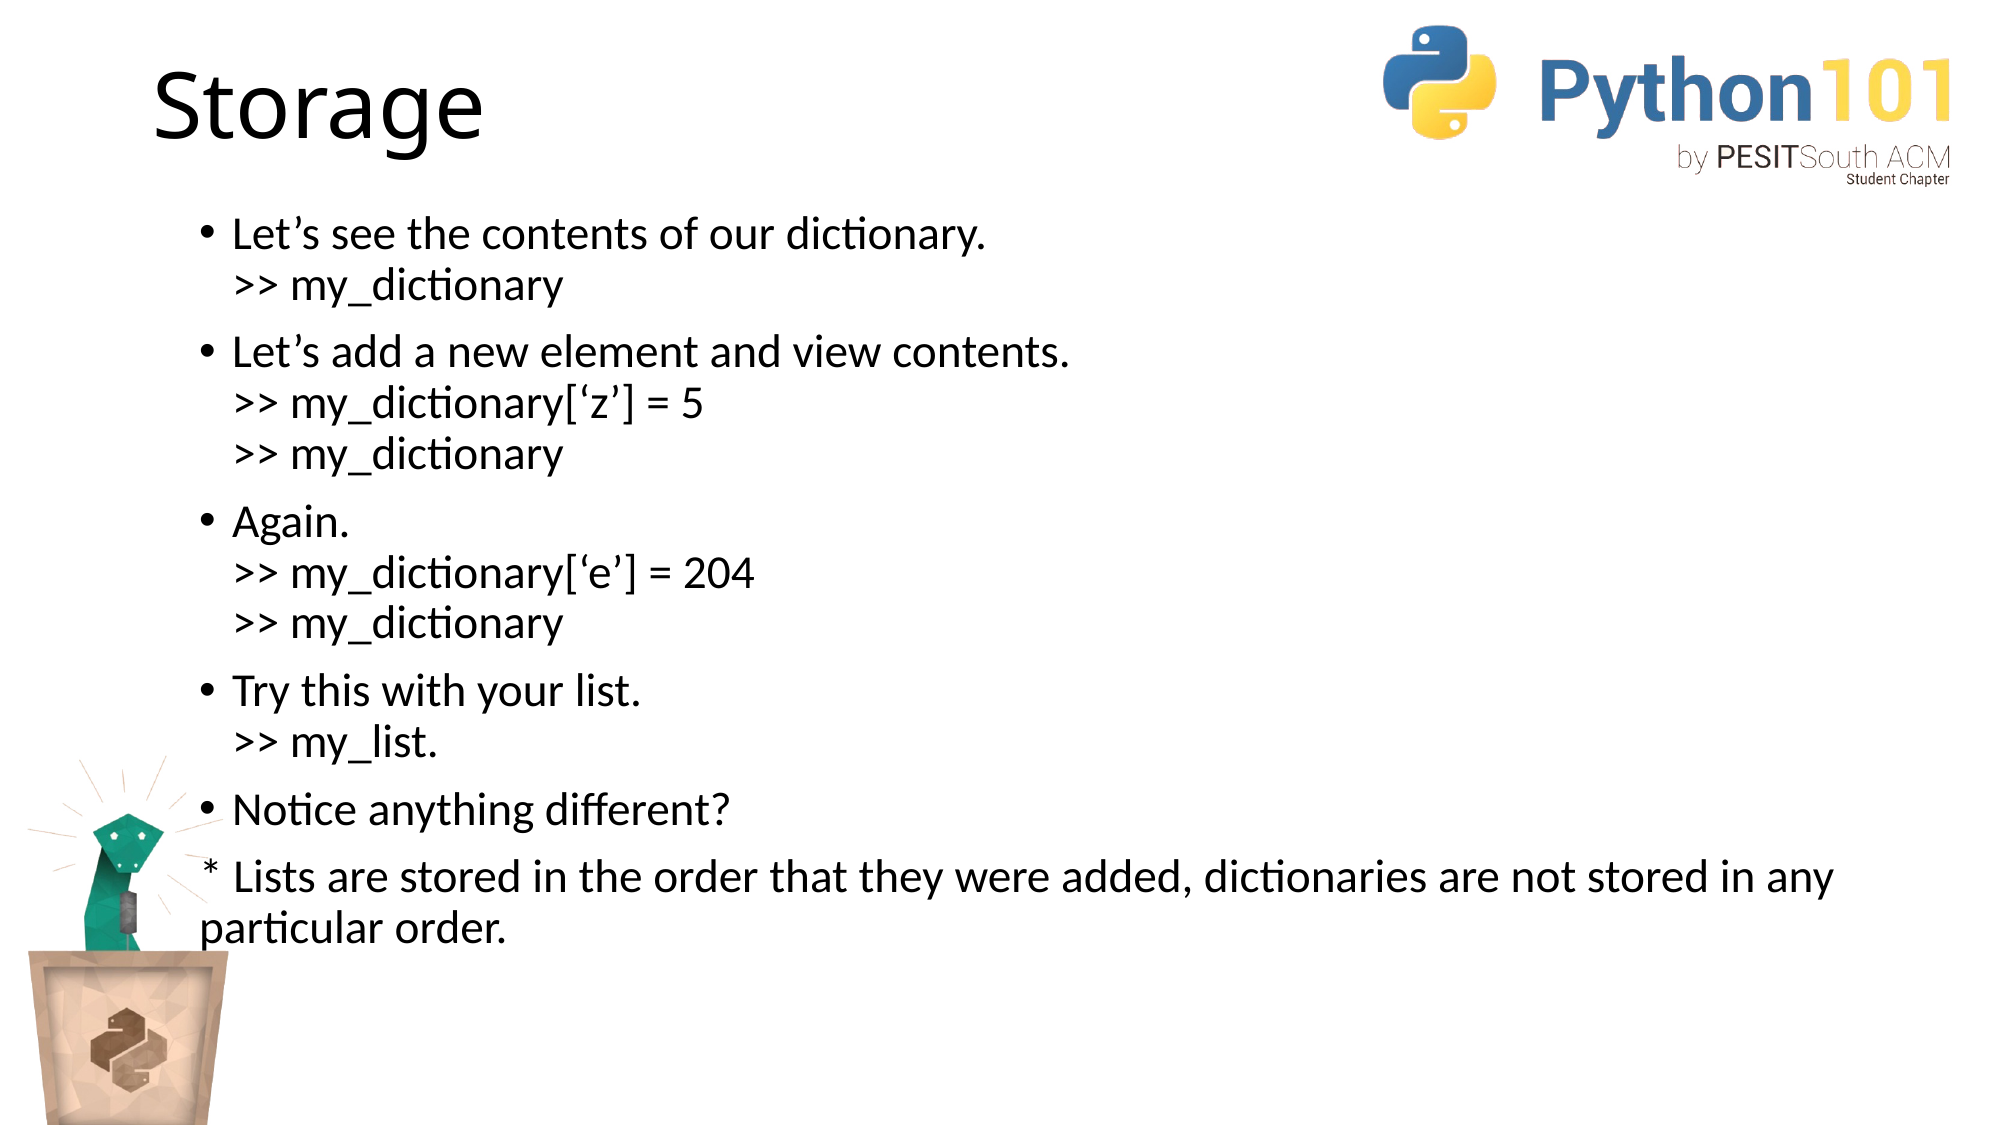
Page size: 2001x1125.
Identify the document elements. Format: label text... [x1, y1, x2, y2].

title Storage [137, 0, 1863, 218]
picture [1863, 12, 1983, 199]
picture [5, 746, 260, 1125]
list Let’s see the contents of our dictionary. >> my_dictionary Let’s add a new element and view contents. >> my_dictionary[‘z’] = 5 >> my_dictionary Again. >> my_dictionary[‘e’] = 204 >> my_dictionary Try this with your list. >> my_list. Notice anything different? * Lists are stored in the order that they were added, dictionaries are not stored in any particular order. [184, 201, 1910, 971]
